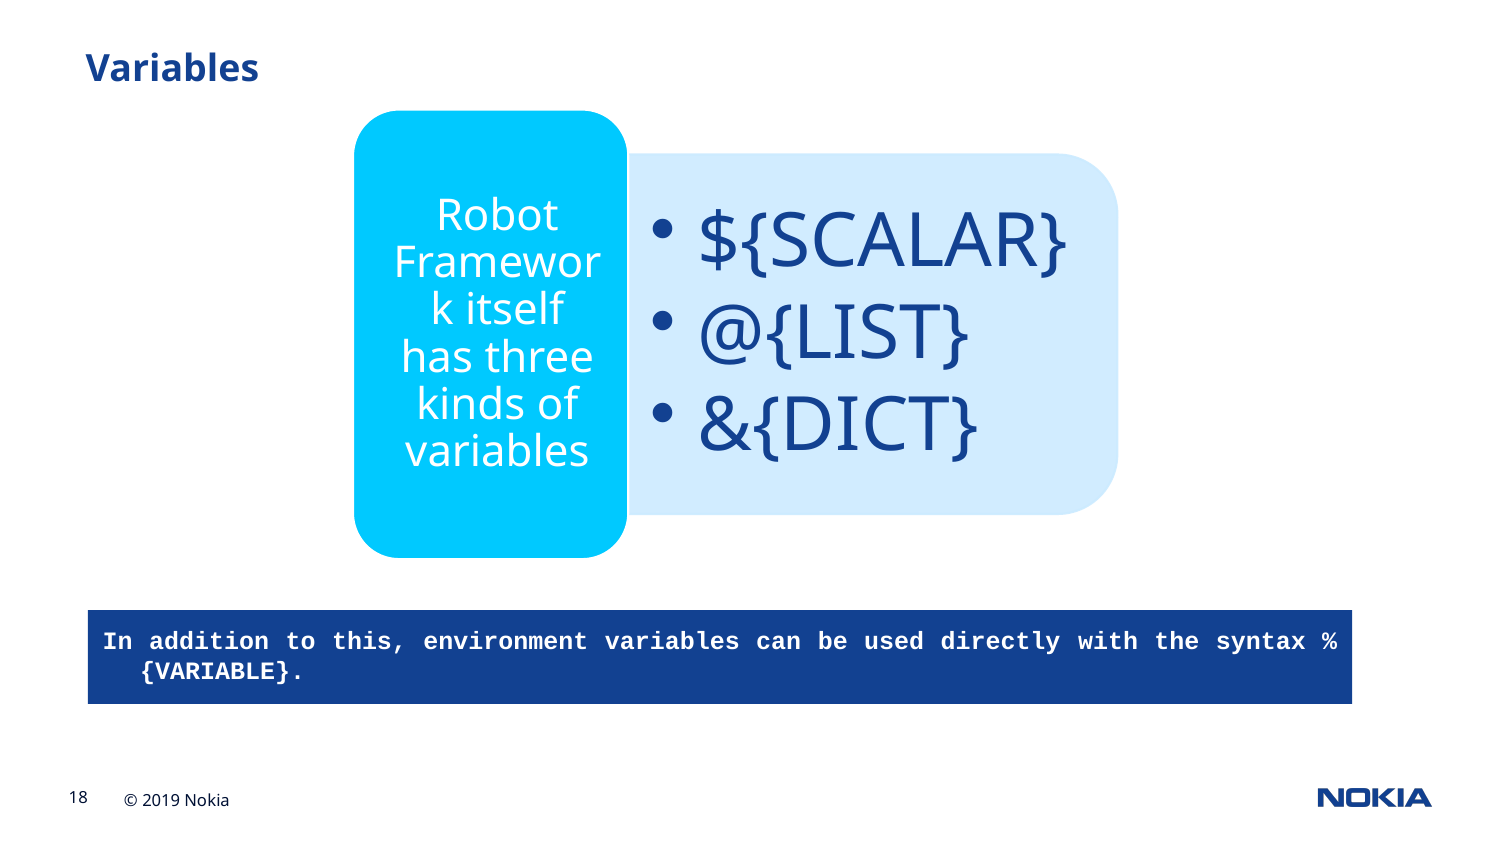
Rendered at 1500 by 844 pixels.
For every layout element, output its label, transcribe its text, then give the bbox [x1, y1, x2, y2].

text_box In addition to this, environment variables can be used directly with the syntax %{VARIABLE}. [87, 610, 1353, 704]
picture [1292, 762, 1458, 833]
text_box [353, 109, 1118, 560]
